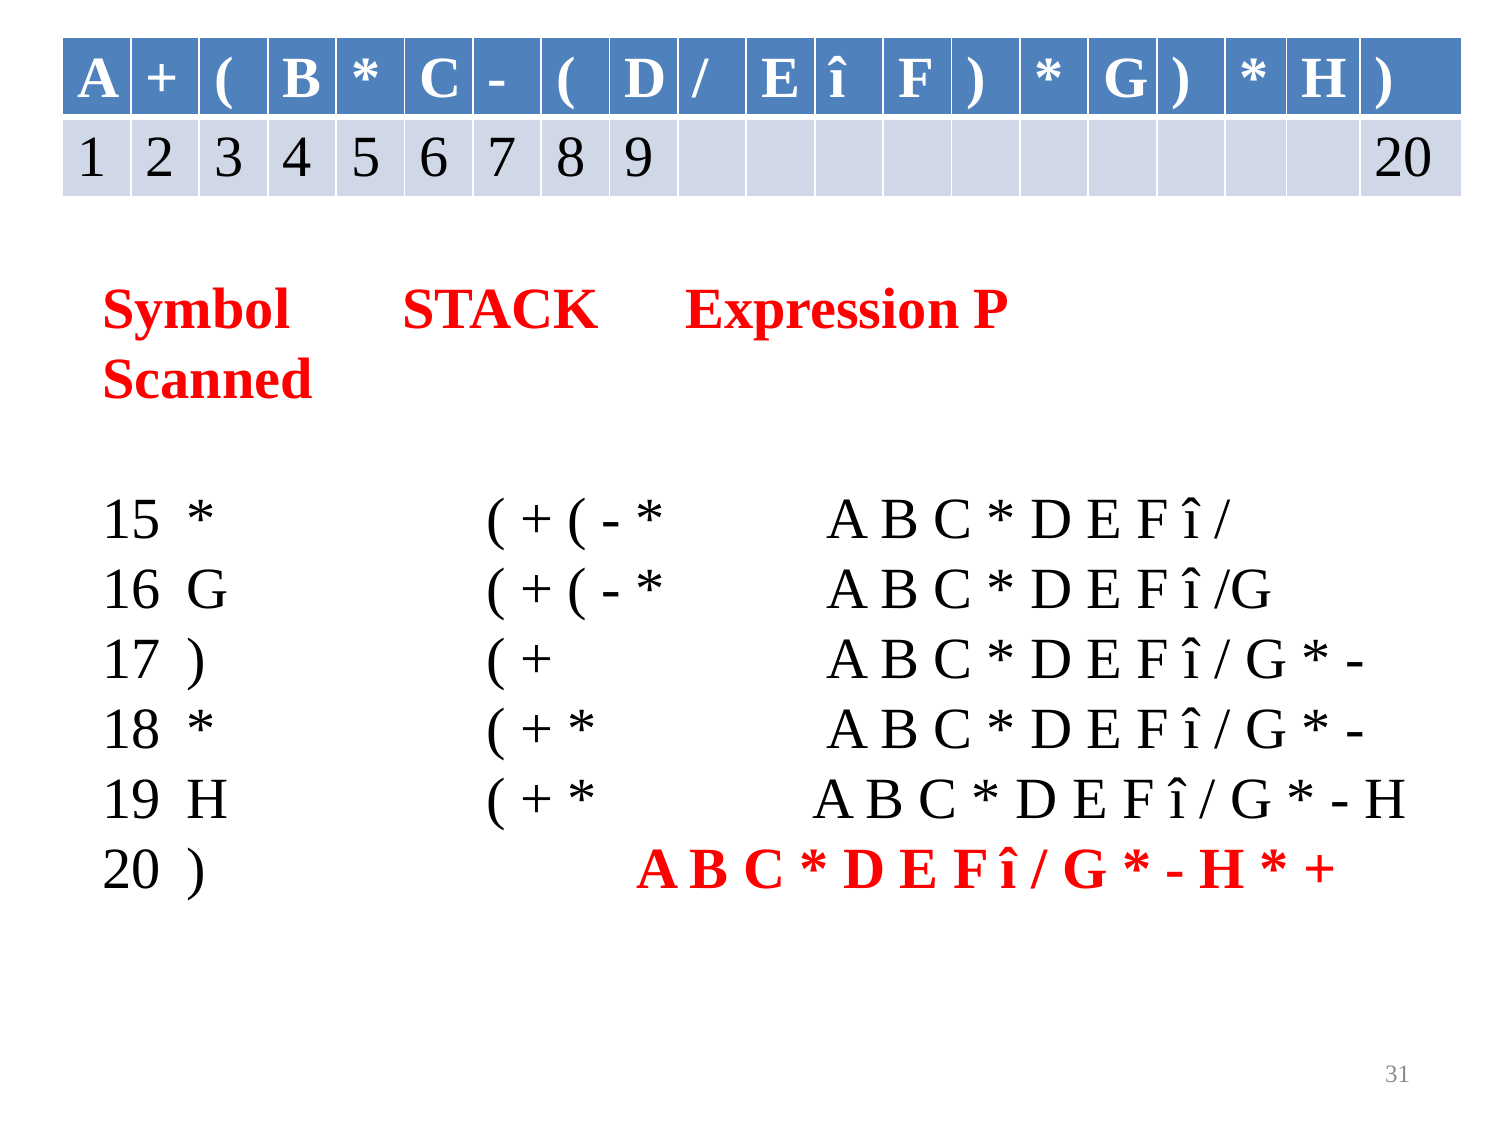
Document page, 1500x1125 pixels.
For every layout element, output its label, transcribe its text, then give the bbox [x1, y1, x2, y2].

table_header * [1021, 38, 1087, 114]
table_cell 1 [63, 120, 130, 196]
table_cell 20 [1361, 120, 1461, 196]
table_cell 8 [542, 120, 609, 196]
table_header ) [952, 38, 1019, 114]
table_header A [63, 38, 130, 114]
table_cell [1226, 120, 1286, 196]
table_cell [747, 120, 814, 196]
table_cell [1158, 120, 1224, 196]
table_header î [816, 38, 882, 114]
table_header + [132, 38, 198, 114]
table_cell [952, 120, 1019, 196]
table_header F [884, 38, 951, 114]
table_header H [1287, 38, 1359, 114]
slide_number 31 [1074, 1042, 1425, 1103]
table_header D [610, 38, 677, 114]
table_header G [1089, 38, 1156, 114]
table_header ) [1158, 38, 1224, 114]
table_cell 5 [337, 120, 404, 196]
text_box Symbol STACK Expression P Scanned * ( + ( - * A B C * D E F î / G ( + ( - * A B C * D E F î /G ) ( + A B C * D E F î / G * - * ( + * A B C * D E F î / G * - H ( + * A B C * D E F î / G * - H ) A B C * D E F î / G * - H * + [87, 262, 1463, 908]
table_header - [474, 38, 540, 114]
table_cell [679, 120, 745, 196]
table_cell 4 [269, 120, 335, 196]
table_header * [1226, 38, 1286, 114]
table_cell 3 [200, 120, 267, 196]
table_header B [269, 38, 335, 114]
table_cell [1021, 120, 1087, 196]
table_cell 2 [132, 120, 198, 196]
table_header E [747, 38, 814, 114]
table_cell [816, 120, 882, 196]
table_header ) [1361, 38, 1461, 114]
table_cell [1287, 120, 1359, 196]
table_header ( [200, 38, 267, 114]
table_header / [679, 38, 745, 114]
table_cell [1089, 120, 1156, 196]
table_cell 9 [610, 120, 677, 196]
table_cell 7 [474, 120, 540, 196]
table_header * [337, 38, 404, 114]
table_cell 6 [405, 120, 472, 196]
table_cell [884, 120, 951, 196]
table_header ( [542, 38, 609, 114]
table_header C [405, 38, 472, 114]
